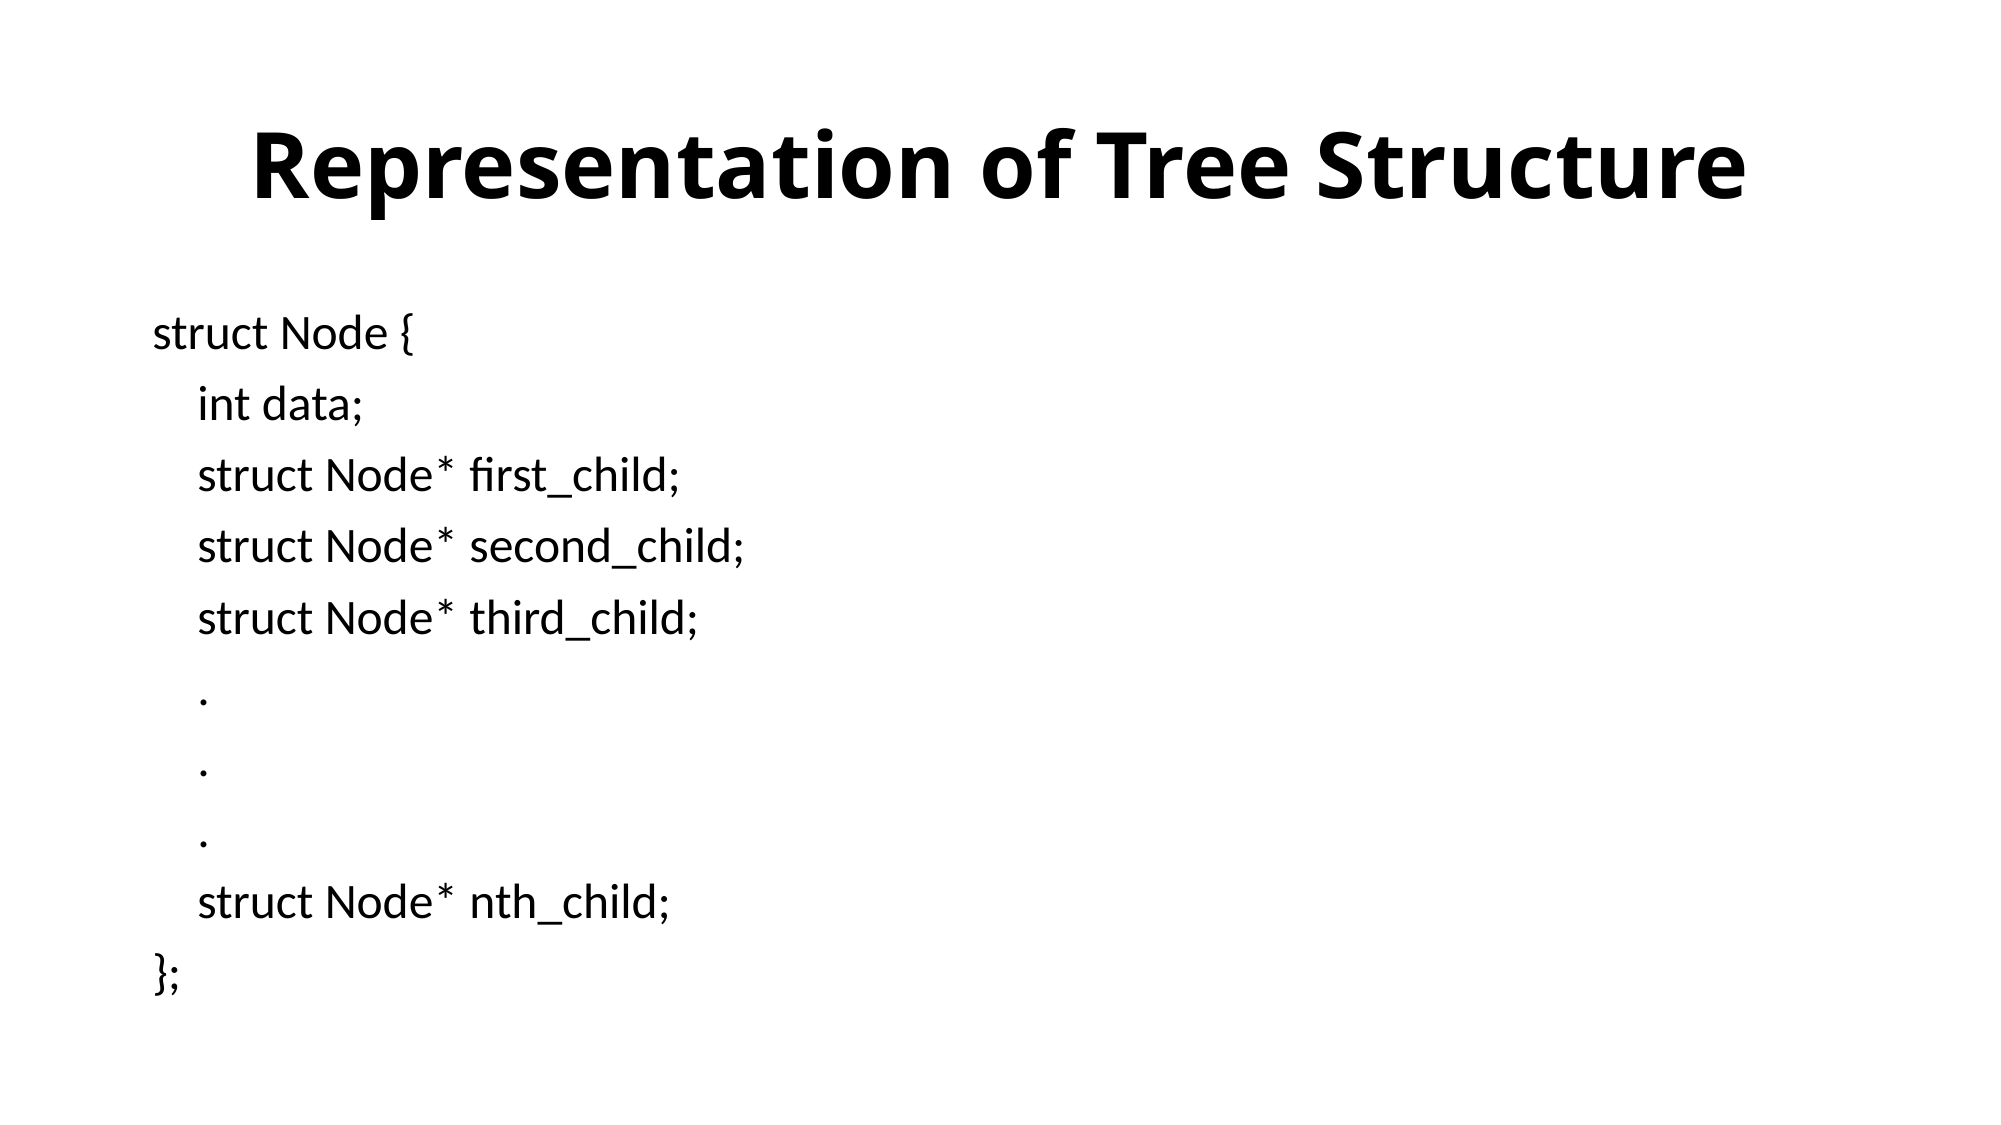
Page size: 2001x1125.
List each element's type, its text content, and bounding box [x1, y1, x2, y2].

title Representation of Tree Structure [137, 59, 1863, 278]
list struct Node { int data; struct Node* first_child; struct Node* second_child; struct Node* third_child; . . . struct Node* nth_child; }; [137, 299, 1863, 1014]
